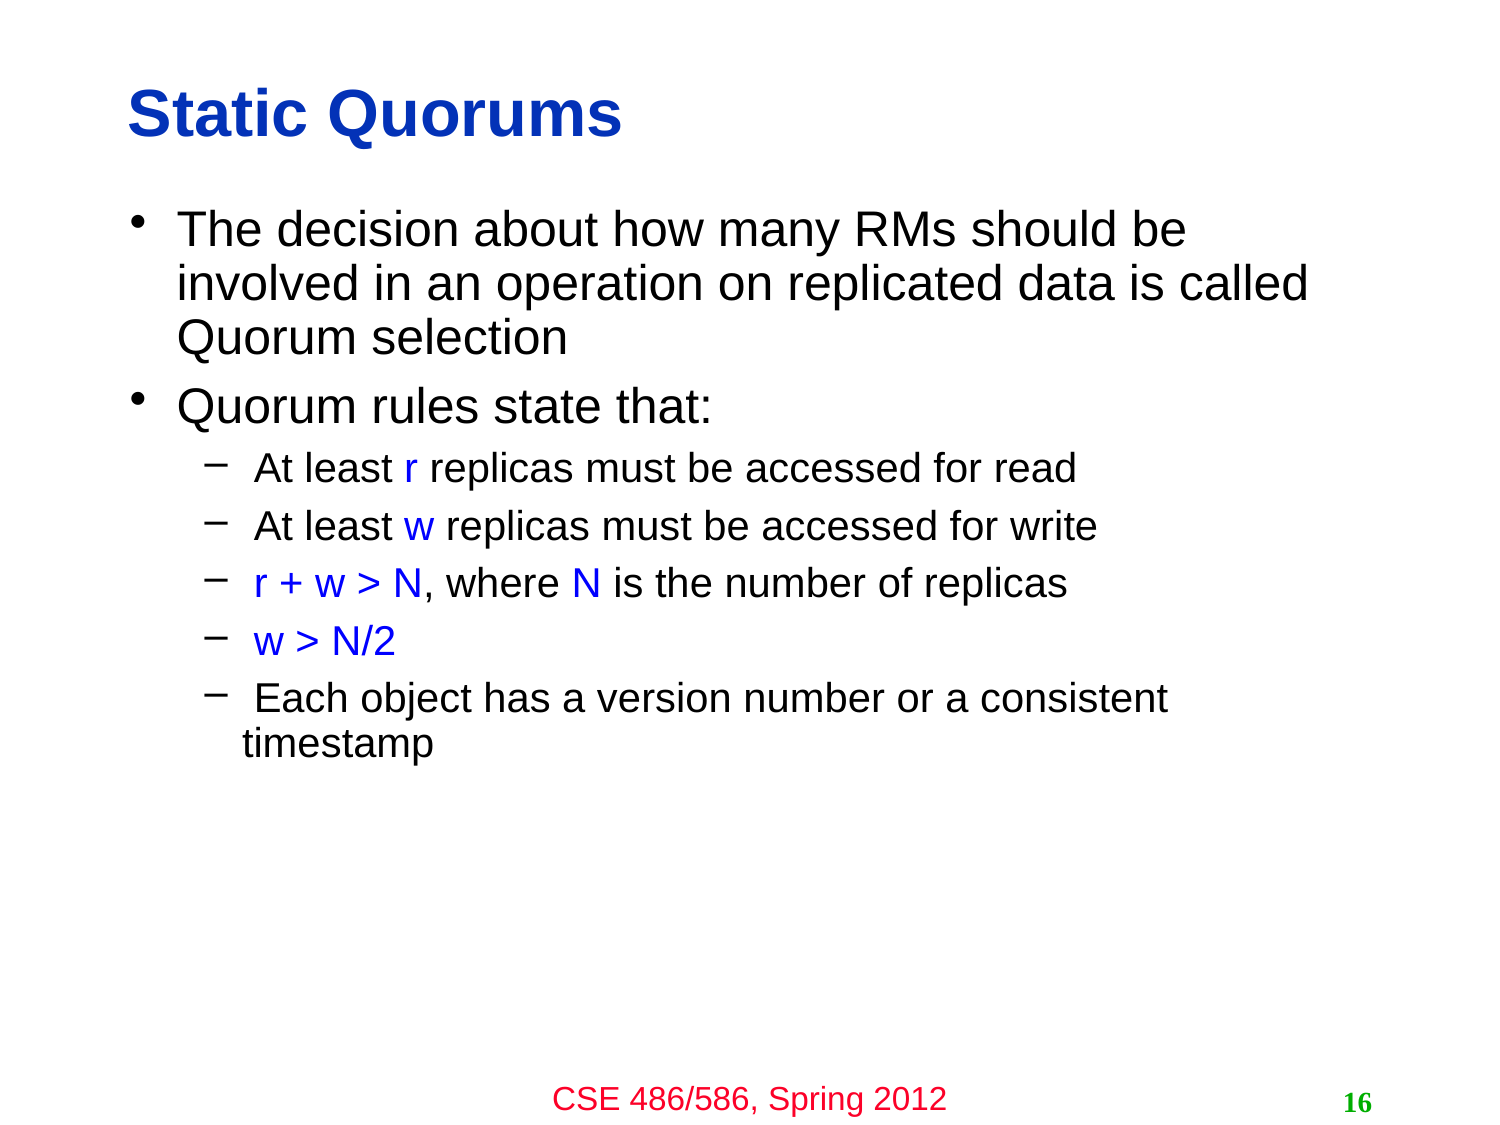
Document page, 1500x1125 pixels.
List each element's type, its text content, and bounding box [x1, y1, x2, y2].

slide_number 16 [1074, 1076, 1388, 1125]
title Static Quorums [112, 53, 1310, 176]
list The decision about how many RMs should be involved in an operation on replicated data is called Quorum selection Quorum rules state that: At least r replicas must be accessed for read At least w replicas must be accessed for write r + w > N, where N is the number of replicas w > N/2 Each object has a version number or a consistent timestamp [114, 195, 1376, 1005]
